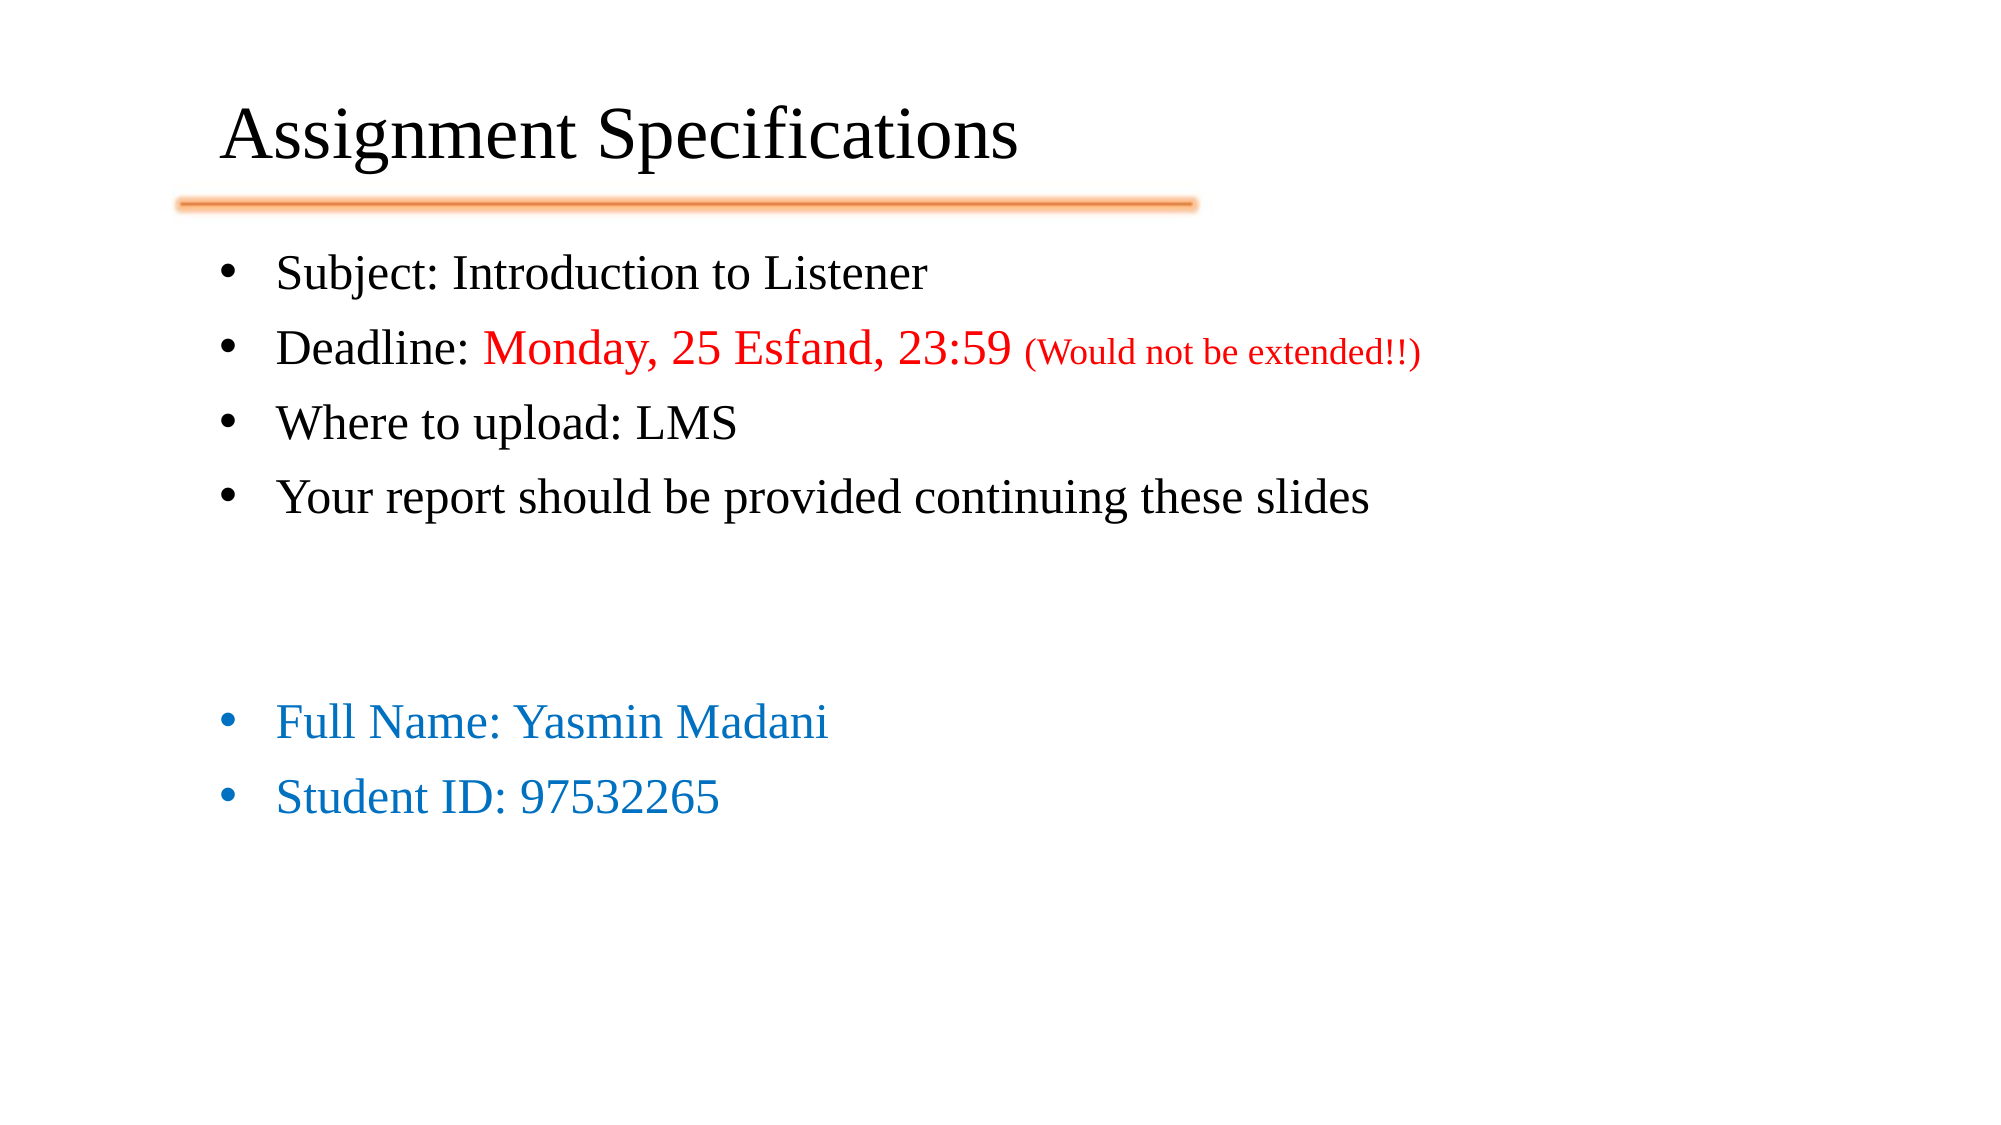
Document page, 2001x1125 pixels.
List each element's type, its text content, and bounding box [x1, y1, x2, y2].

subtitle Subject: Introduction to Listener Deadline: Monday, 25 Esfand, 23:59 (Would not be extended!!) Where to upload: LMS Your report should be provided continuing these slides Full Name: Yasmin Madani Student ID: 97532265 [204, 238, 1832, 1037]
title Assignment Specifications [204, 86, 1143, 181]
picture [152, 181, 1213, 237]
